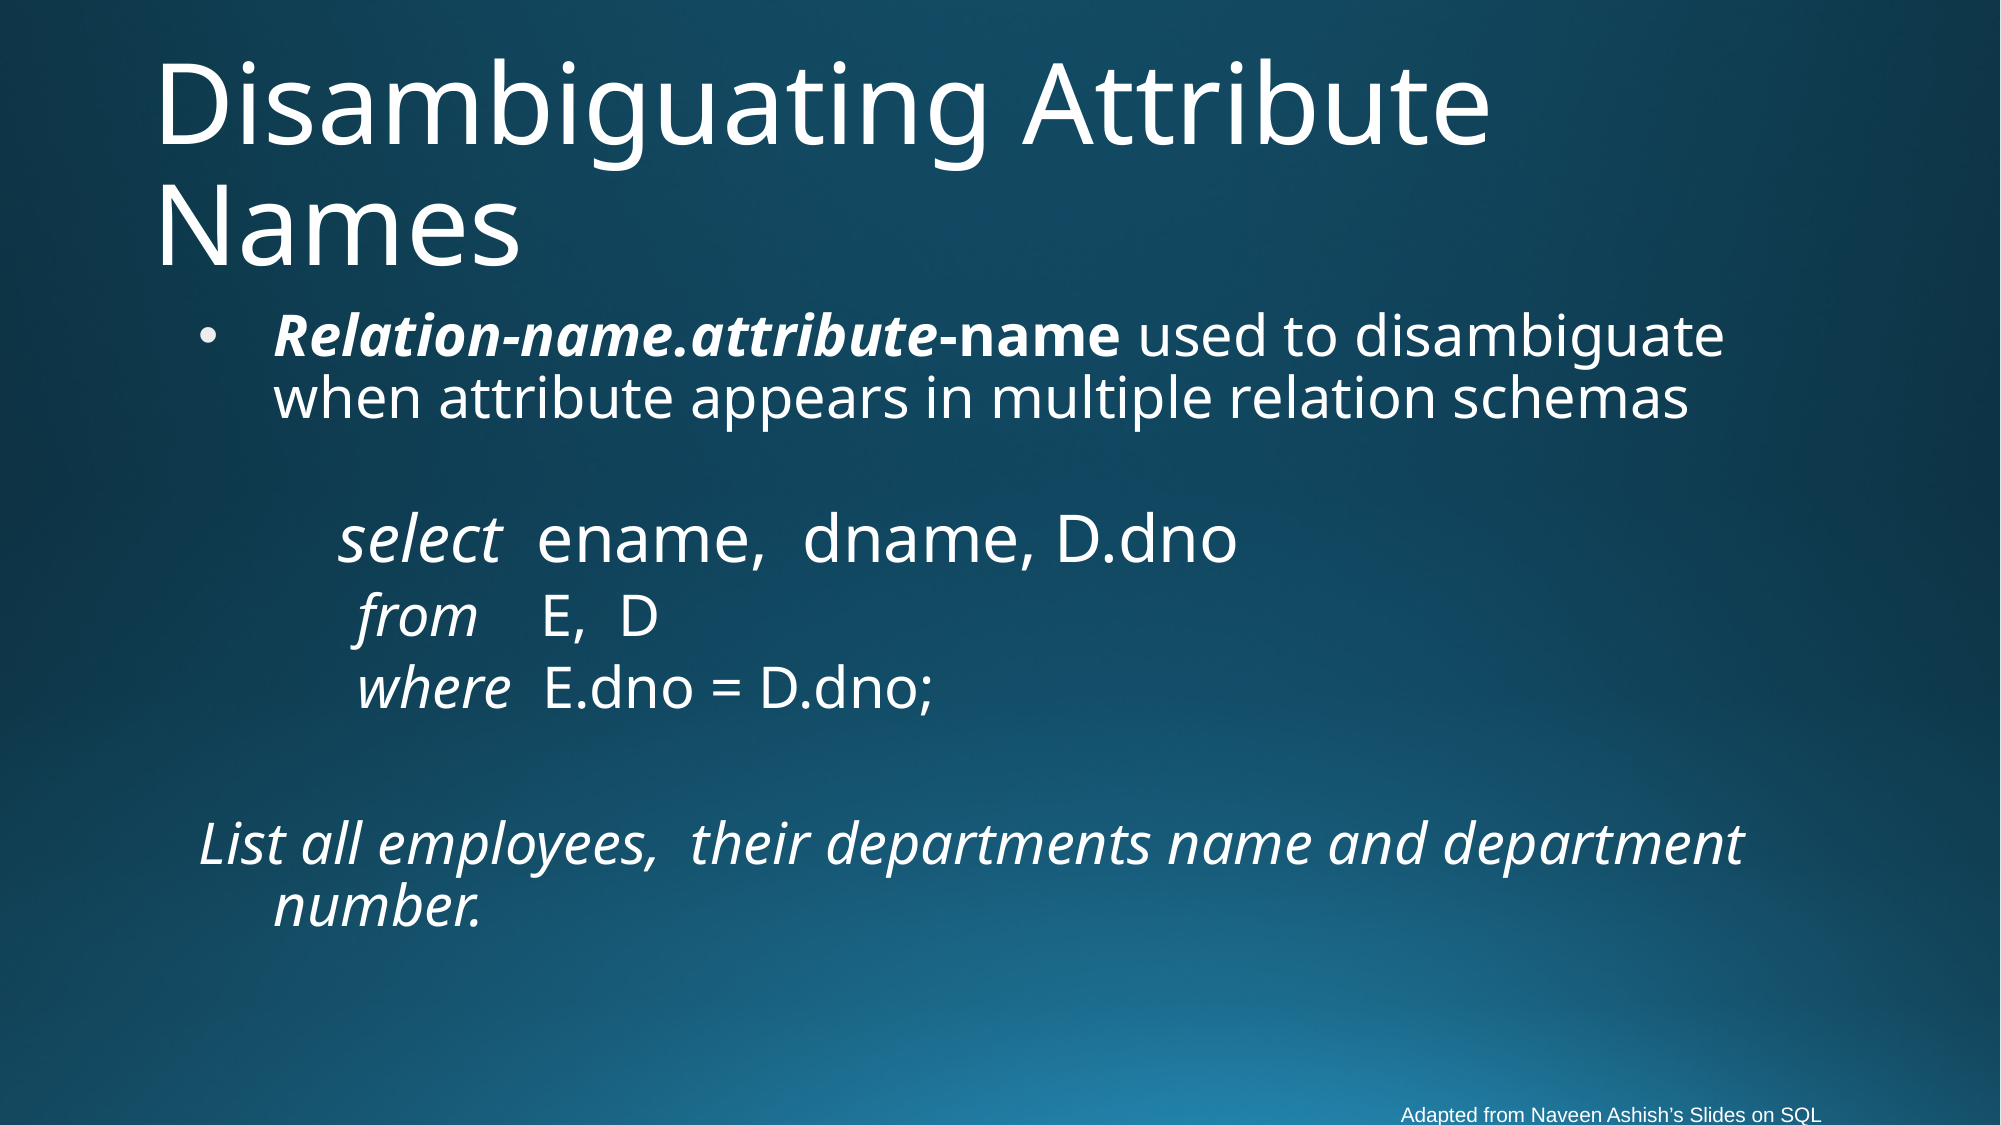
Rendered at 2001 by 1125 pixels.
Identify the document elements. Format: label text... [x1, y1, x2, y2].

text_box Adapted from Naveen Ashish’s Slides on SQL [1386, 1094, 1837, 1125]
list Relation-name.attribute-name used to disambiguate when attribute appears in multiple relation schemas select ename, dname, D.dno from E, D where E.dno = D.dno; List all employees, their departments name and department number. [183, 299, 1863, 1014]
title Disambiguating Attribute Names [137, 59, 1863, 278]
picture [0, 0, 2001, 1125]
